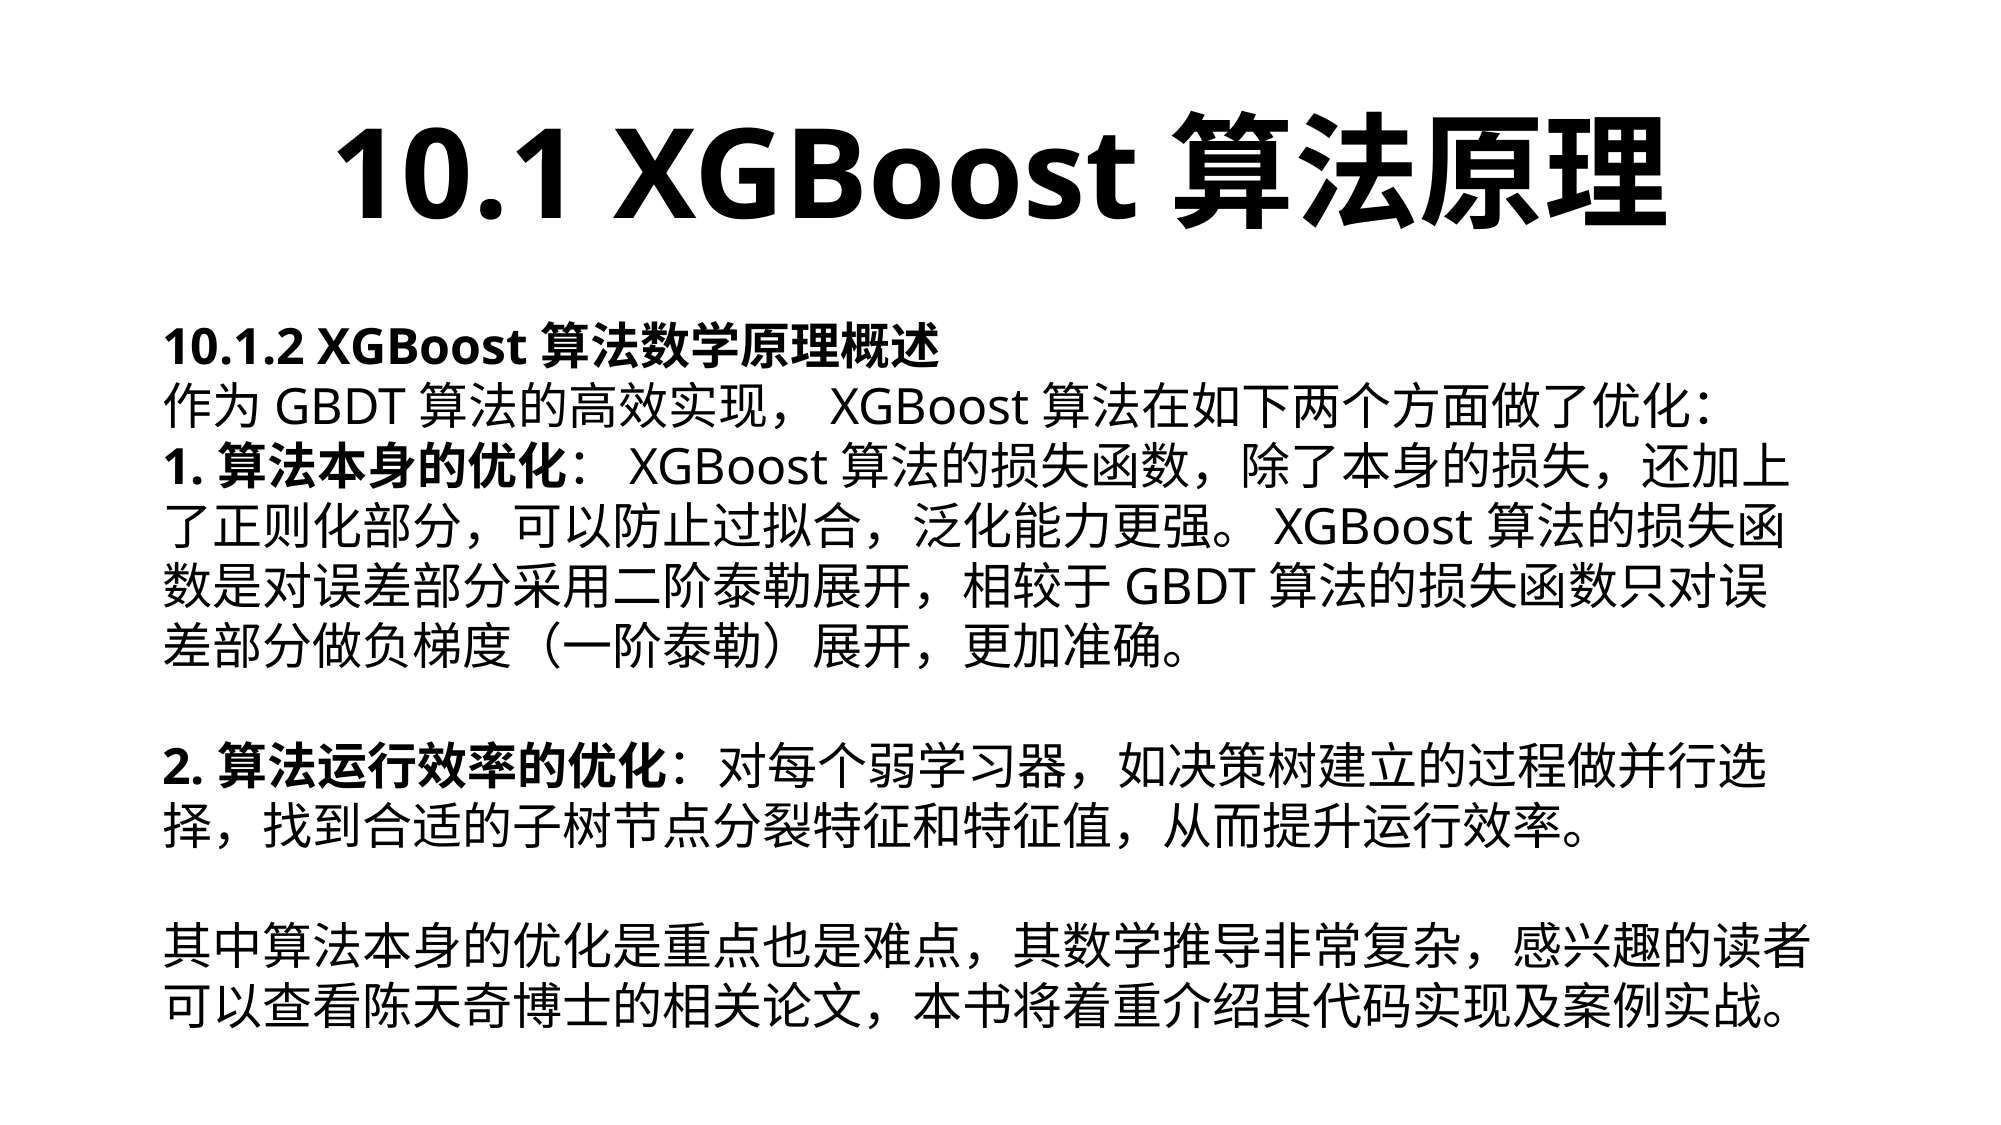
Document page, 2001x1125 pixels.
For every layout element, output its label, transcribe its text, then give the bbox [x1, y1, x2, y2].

text_box 10.1.2 XGBoost算法数学原理概述 作为GBDT算法的高效实现，XGBoost算法在如下两个方面做了优化： 1.算法本身的优化：XGBoost算法的损失函数，除了本身的损失，还加上了正则化部分，可以防止过拟合，泛化能力更强。XGBoost算法的损失函数是对误差部分采用二阶泰勒展开，相较于GBDT算法的损失函数只对误差部分做负梯度（一阶泰勒）展开，更加准确。 2.算法运行效率的优化：对每个弱学习器，如决策树建立的过程做并行选择，找到合适的子树节点分裂特征和特征值，从而提升运行效率。 其中算法本身的优化是重点也是难点，其数学推导非常复杂，感兴趣的读者可以查看陈天奇博士的相关论文，本书将着重介绍其代码实现及案例实战。 [147, 307, 1829, 1102]
text_box 10.1 XGBoost算法原理 [315, 86, 1685, 251]
